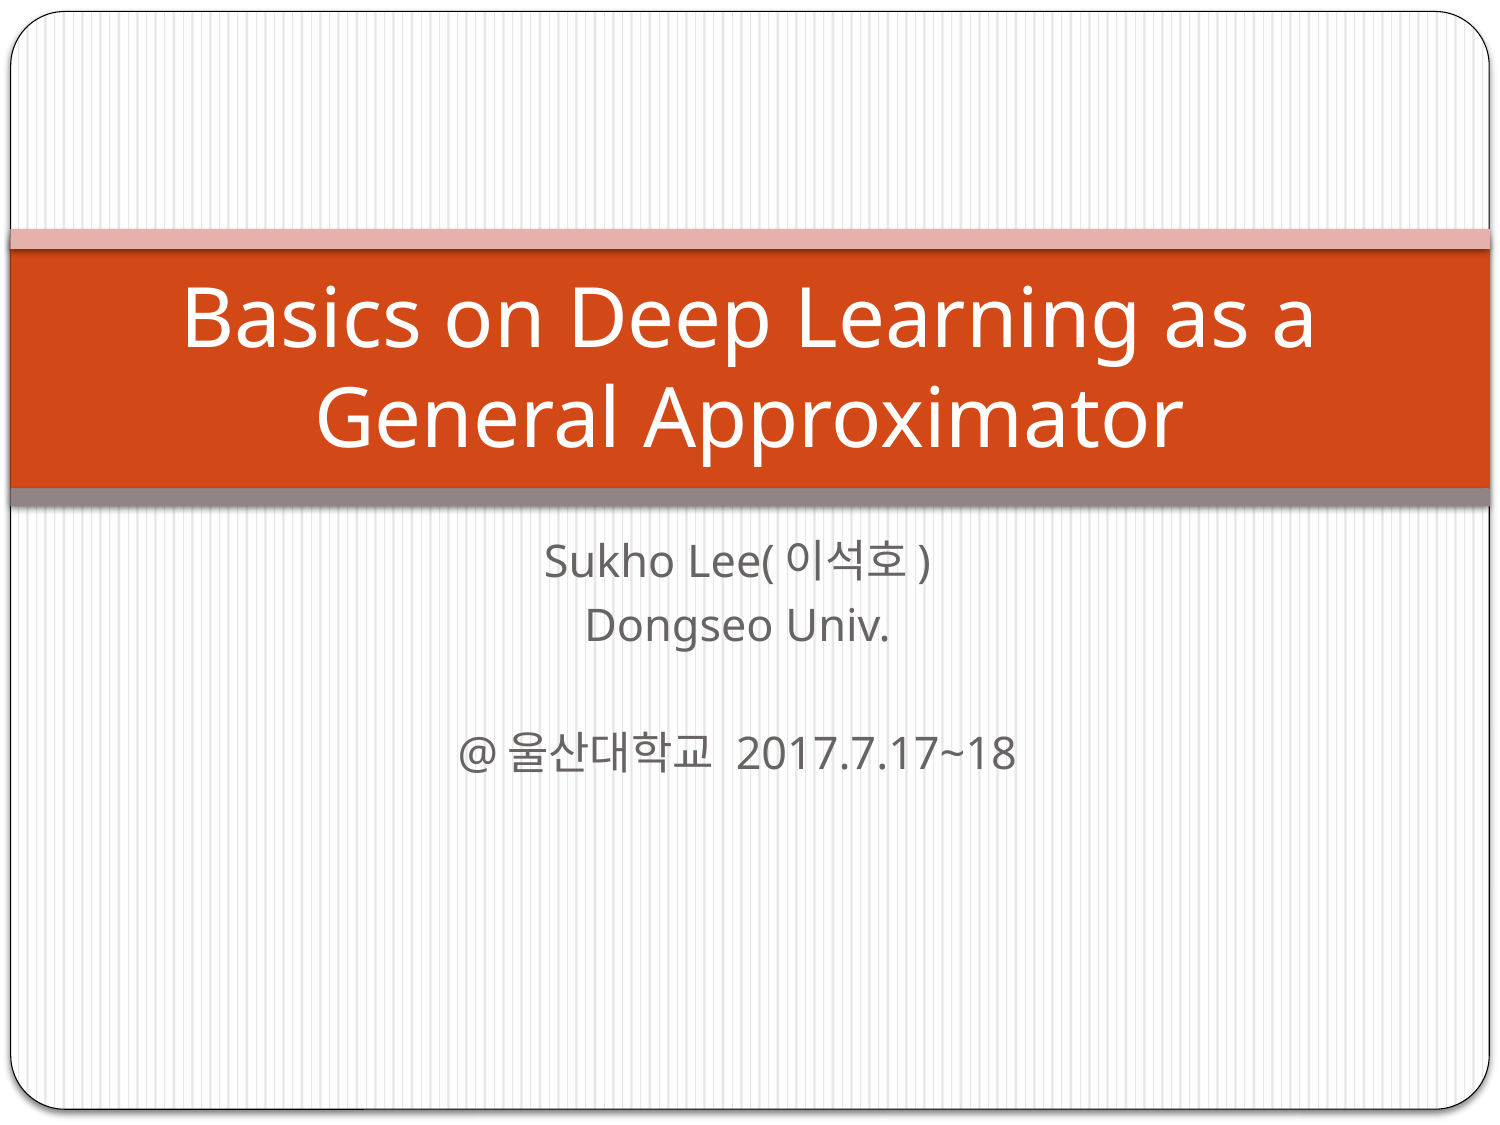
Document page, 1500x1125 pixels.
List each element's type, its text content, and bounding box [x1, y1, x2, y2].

title Basics on Deep Learning as a General Approximator [75, 247, 1425, 489]
subtitle Sukho Lee(이석호) Dongseo Univ. @울산대학교 2017.7.17~18 [212, 525, 1263, 788]
